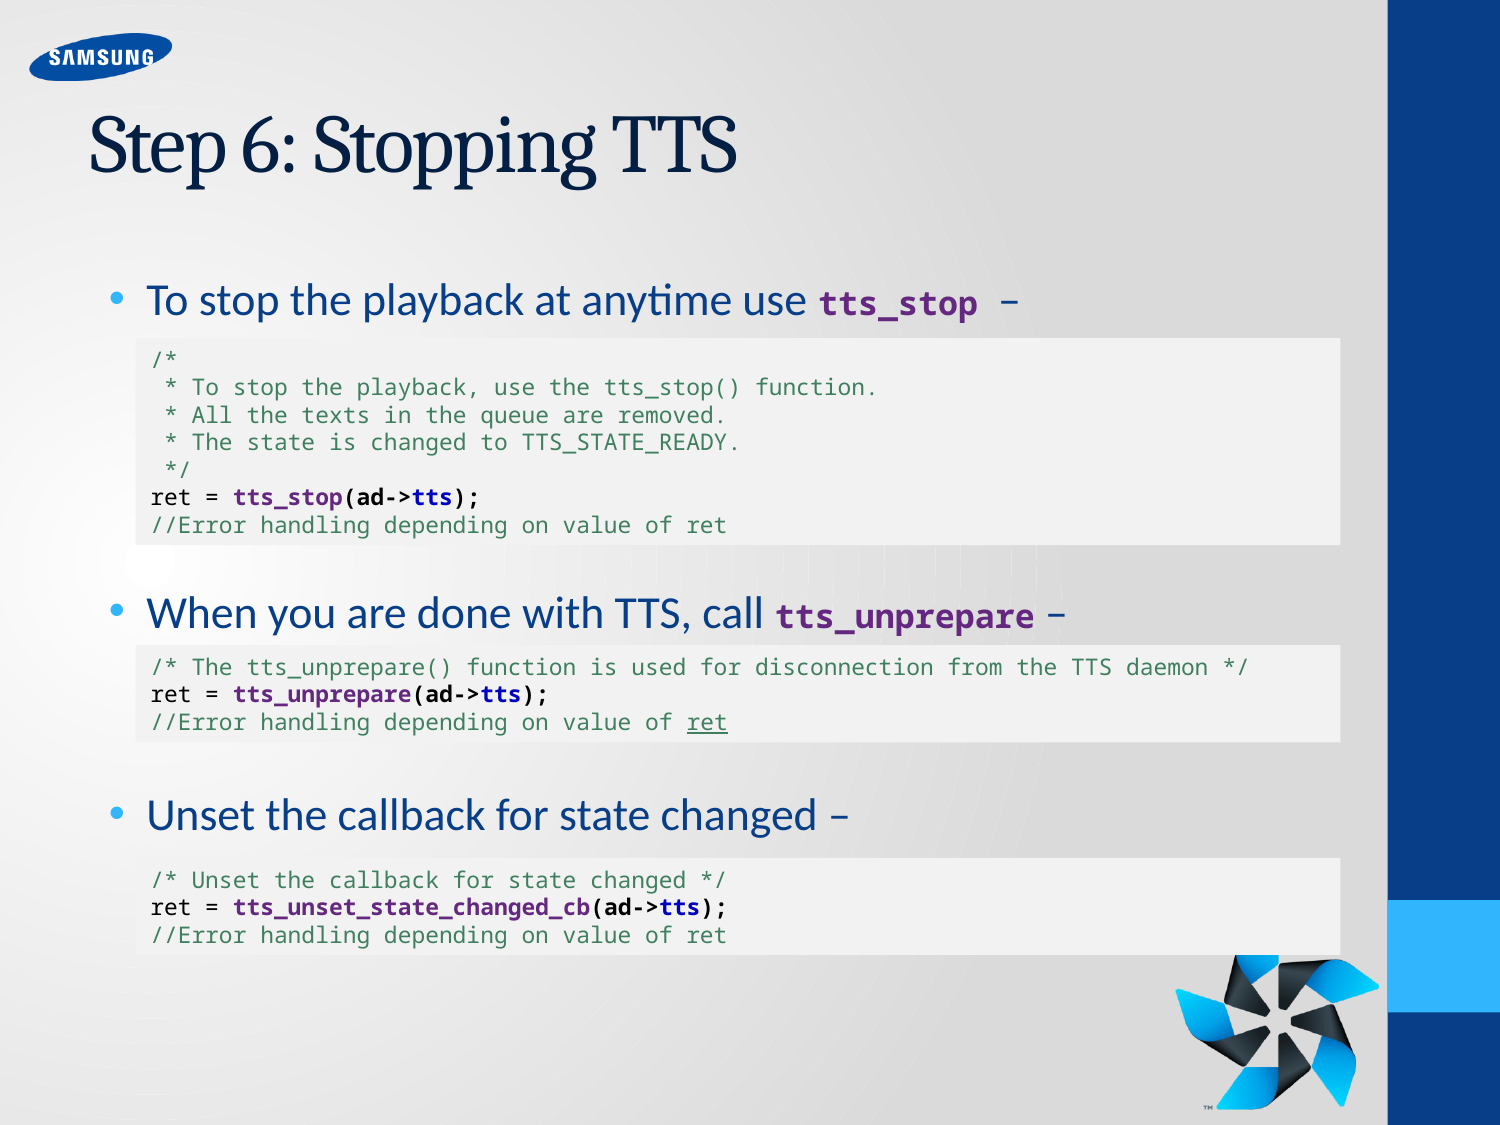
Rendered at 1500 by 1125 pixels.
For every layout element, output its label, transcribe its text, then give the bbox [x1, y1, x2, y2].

text_box /* Unset the callback for state changed */ ret = tts_unset_state_changed_cb(ad->tts); //Error handling depending on value of ret [135, 857, 1341, 955]
picture [1175, 914, 1379, 1111]
list To stop the playback at anytime use tts_stop – When you are done with TTS, call tts_unprepare – Unset the callback for state changed – [75, 262, 1325, 1050]
text_box /* The tts_unprepare() function is used for disconnection from the TTS daemon */ ret = tts_unprepare(ad->tts); //Error handling depending on value of ret [135, 645, 1341, 743]
text_box /* * To stop the playback, use the tts_stop() function. * All the texts in the queue are removed. * The state is changed to TTS_STATE_READY. */ ret = tts_stop(ad->tts); //Error handling depending on value of ret [135, 338, 1341, 546]
title Step 6: Stopping TTS [75, 45, 1325, 233]
picture [29, 33, 172, 81]
